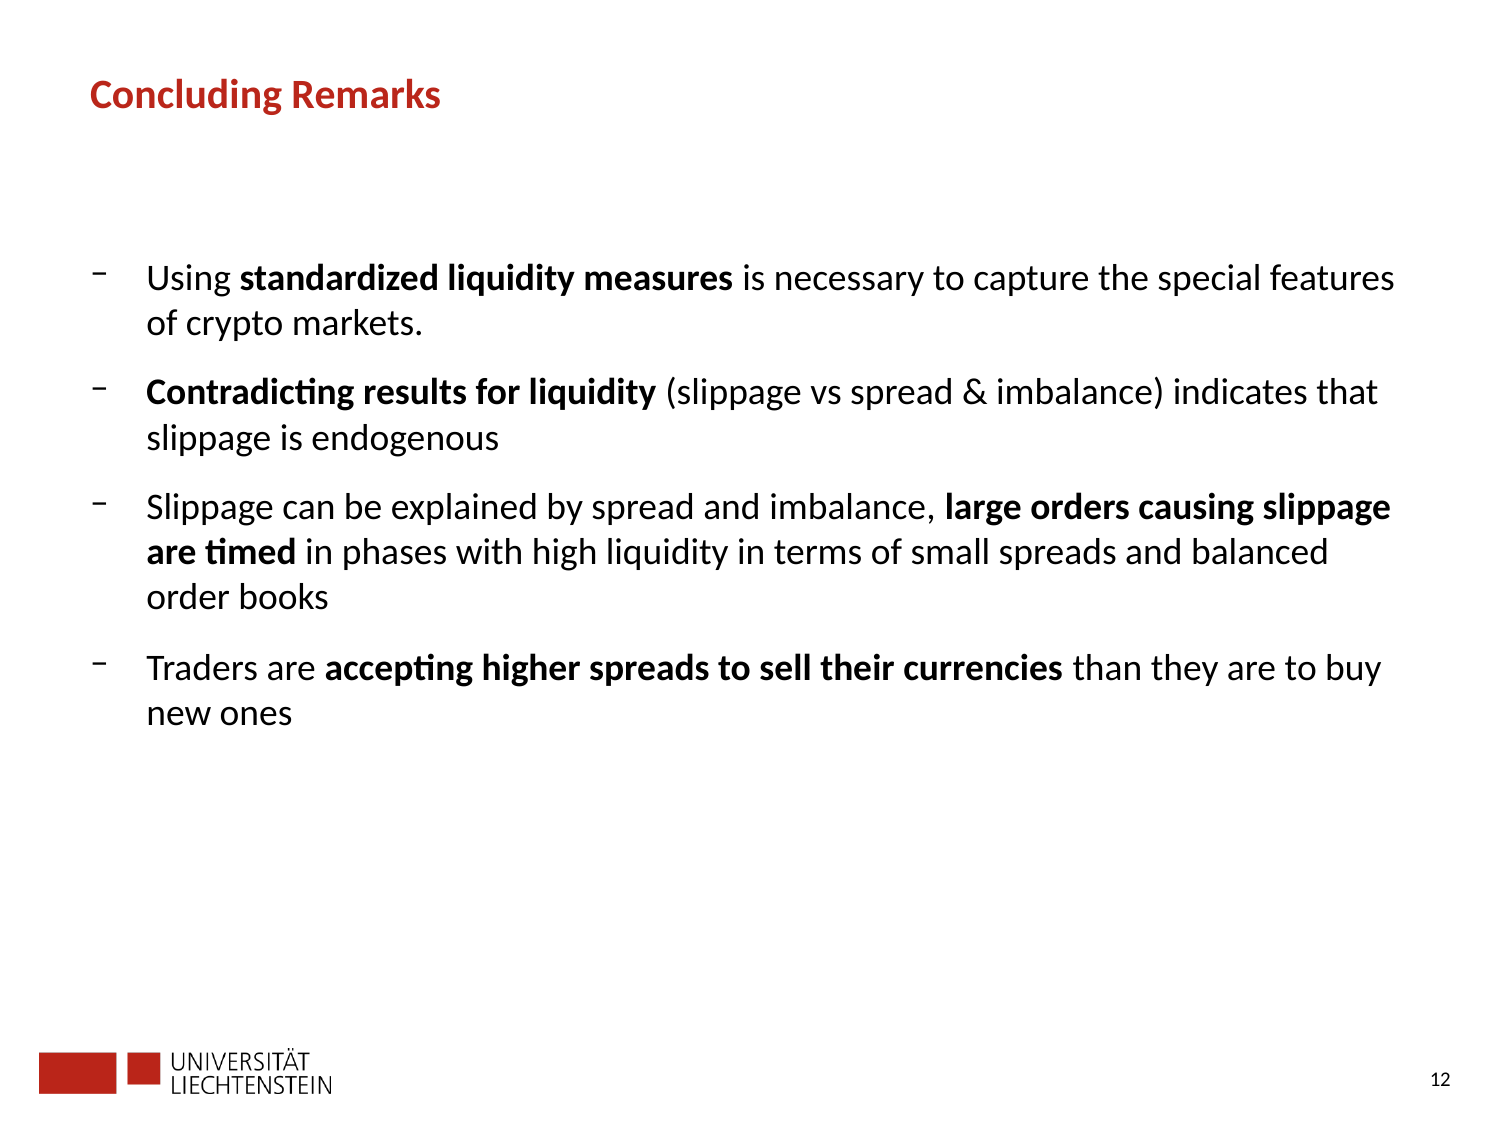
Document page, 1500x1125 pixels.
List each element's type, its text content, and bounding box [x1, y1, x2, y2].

list Using standardized liquidity measures is necessary to capture the special features of crypto markets. Contradicting results for liquidity (slippage vs spread & imbalance) indicates that slippage is endogenous Slippage can be explained by spread and imbalance, large orders causing slippage are timed in phases with high liquidity in terms of small spreads and balanced order books Traders are accepting higher spreads to sell their currencies than they are to buy new ones [75, 174, 1425, 1024]
title Concluding Remarks [74, 42, 1426, 128]
picture [39, 1048, 331, 1094]
